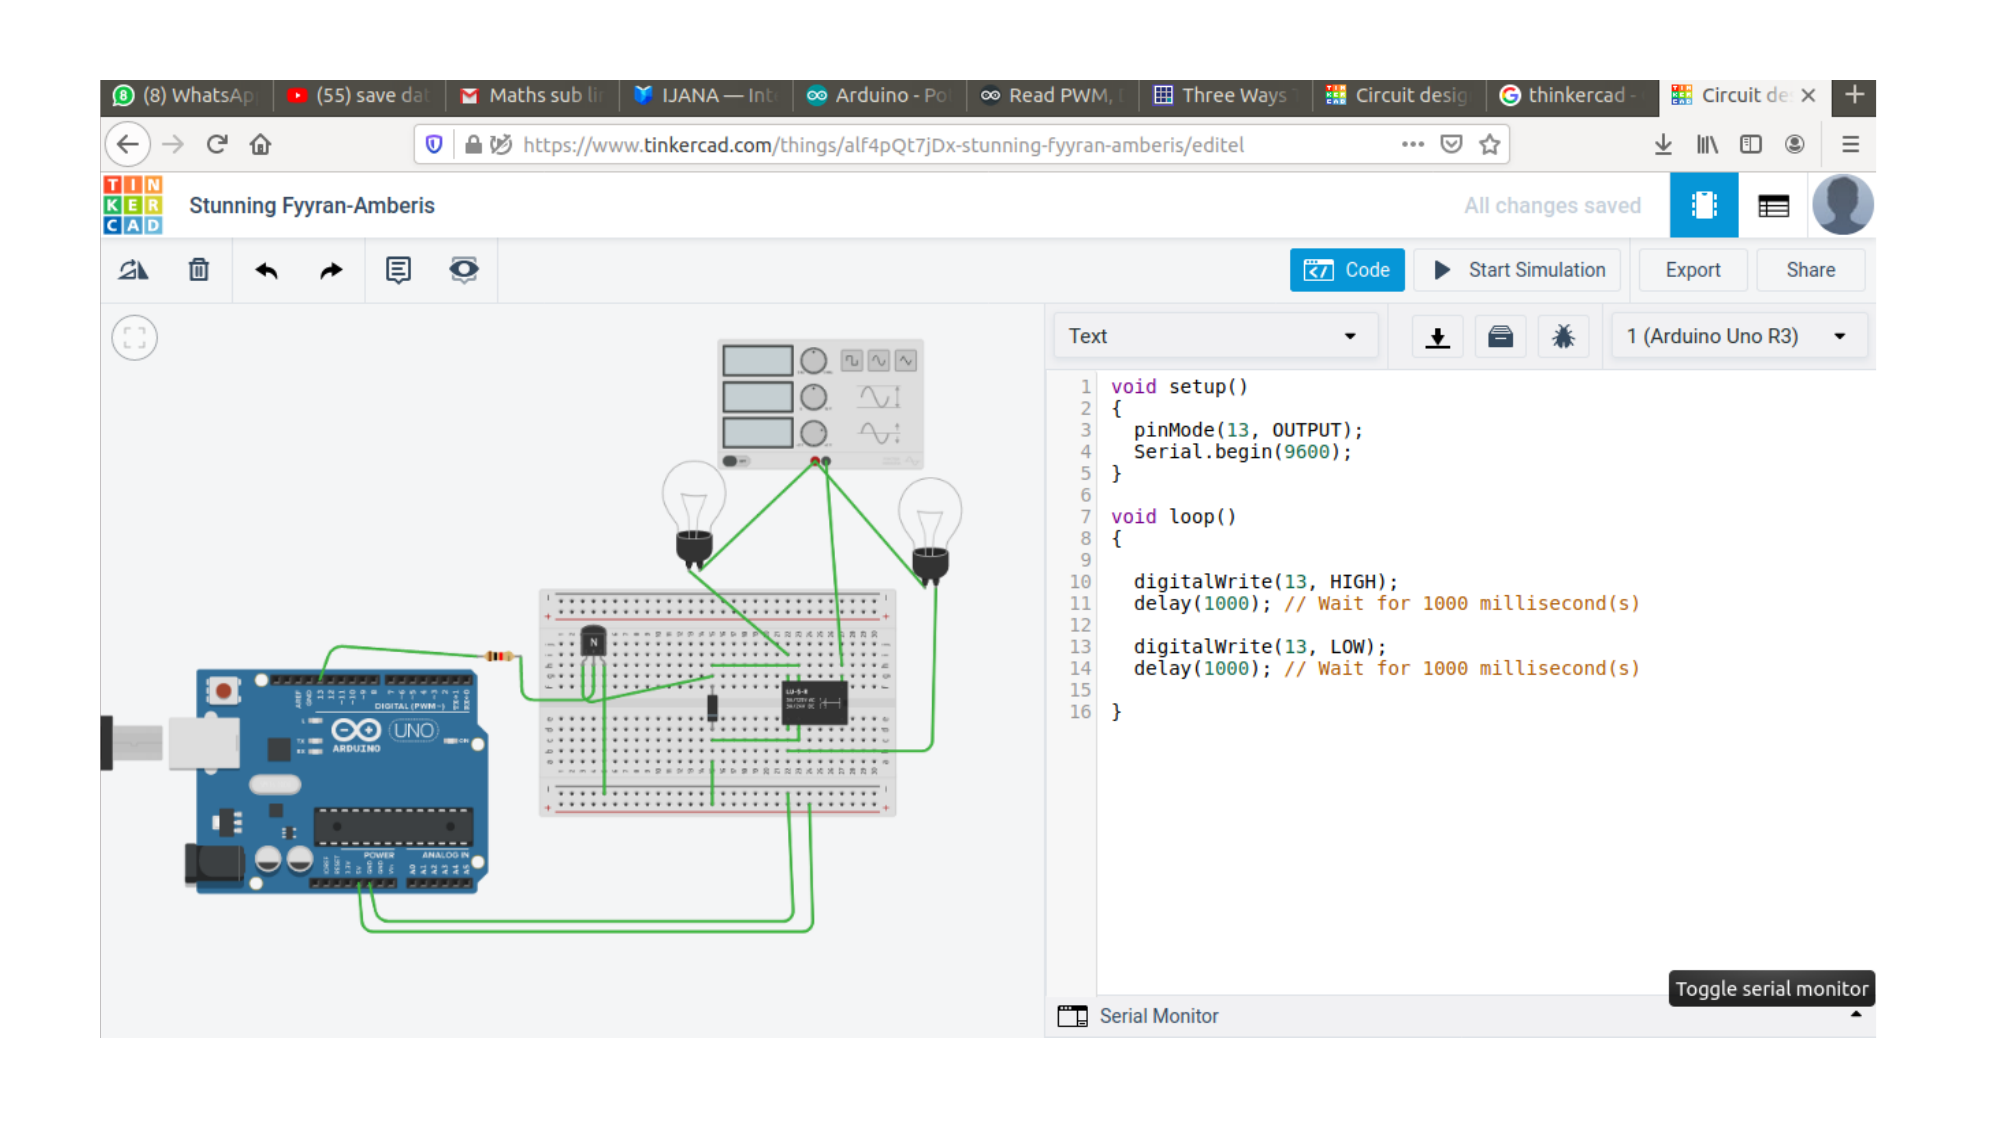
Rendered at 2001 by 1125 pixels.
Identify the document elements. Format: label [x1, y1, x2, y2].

picture [100, 80, 1877, 1038]
